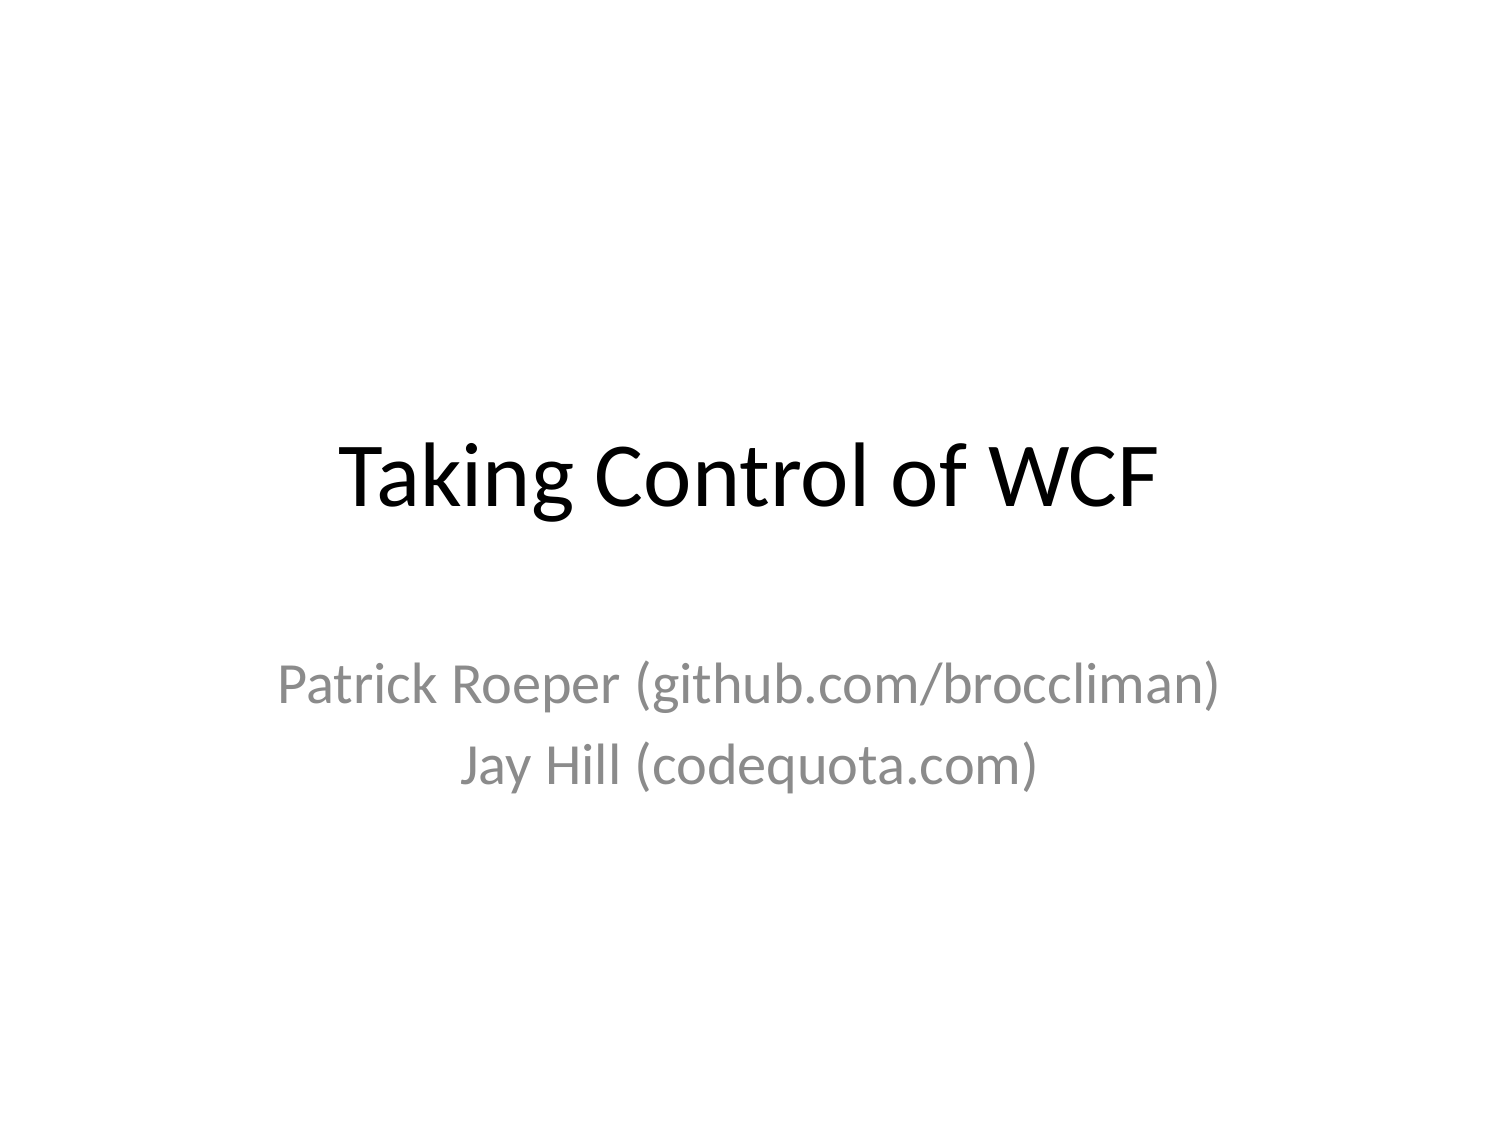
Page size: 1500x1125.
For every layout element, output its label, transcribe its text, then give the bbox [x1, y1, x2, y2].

title Taking Control of WCF [112, 349, 1388, 591]
subtitle Patrick Roeper (github.com/broccliman) Jay Hill (codequota.com) [225, 637, 1275, 925]
